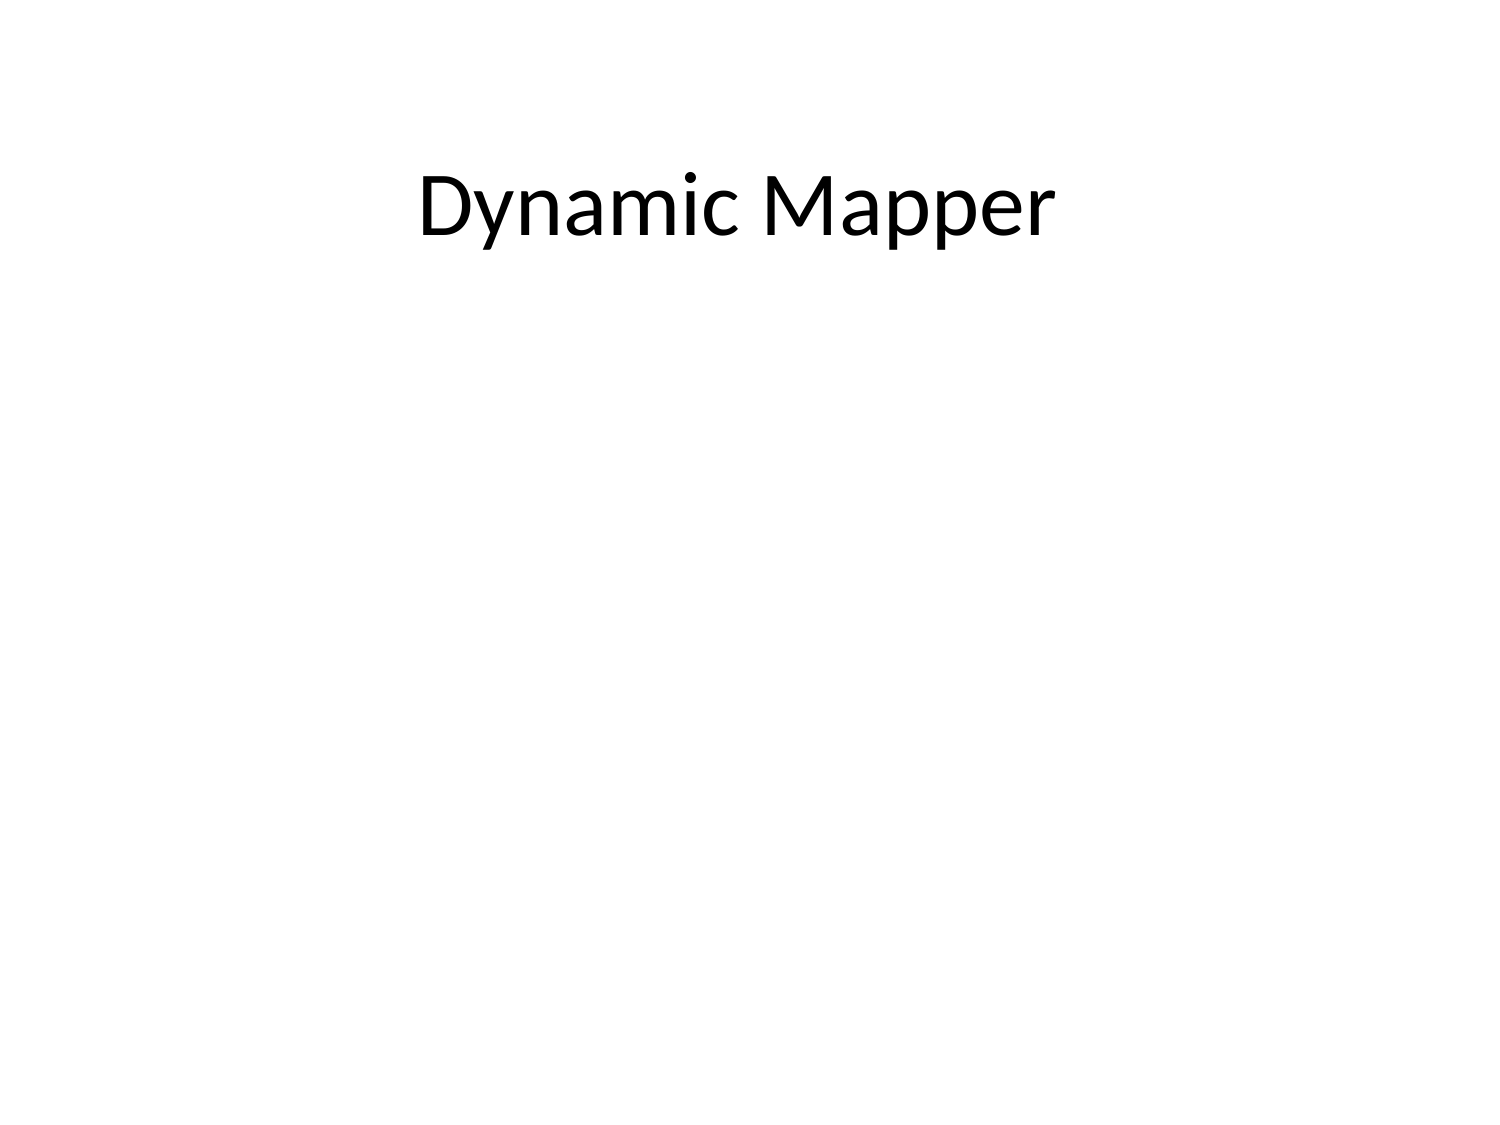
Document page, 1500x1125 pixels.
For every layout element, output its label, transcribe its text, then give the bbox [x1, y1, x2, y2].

title Dynamic Mapper [100, 78, 1376, 320]
